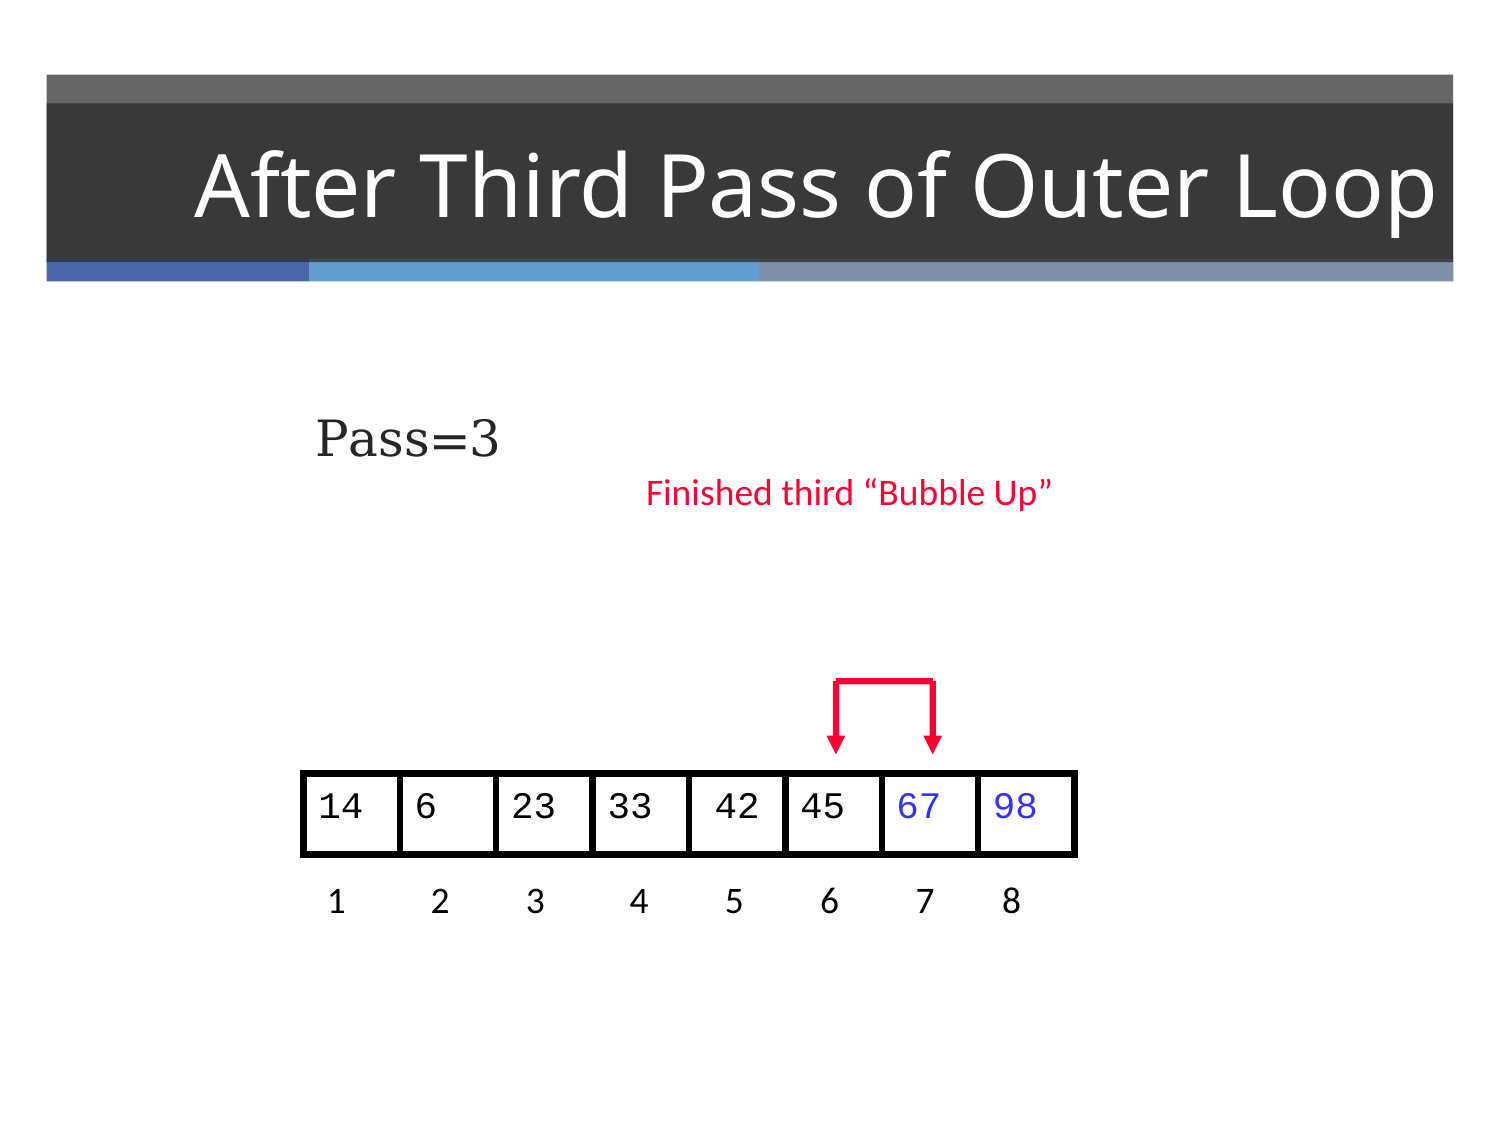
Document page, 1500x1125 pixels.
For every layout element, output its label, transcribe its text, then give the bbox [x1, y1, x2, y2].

text_box 23 [497, 773, 592, 855]
text_box 14 [303, 773, 400, 855]
text_box Finished third “Bubble Up” [631, 460, 1069, 521]
title After Third Pass of Outer Loop [46, 103, 1454, 263]
text_box 98 [978, 773, 1075, 855]
text_box 67 [881, 773, 978, 855]
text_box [835, 680, 934, 755]
text_box 6 [400, 773, 497, 855]
text_box 42 [688, 773, 786, 855]
text_box 1 2 3 4 5 6 7 8 [303, 868, 1075, 928]
text_box Pass=3 [300, 399, 1051, 475]
text_box 33 [592, 773, 688, 855]
text_box 45 [786, 773, 881, 855]
